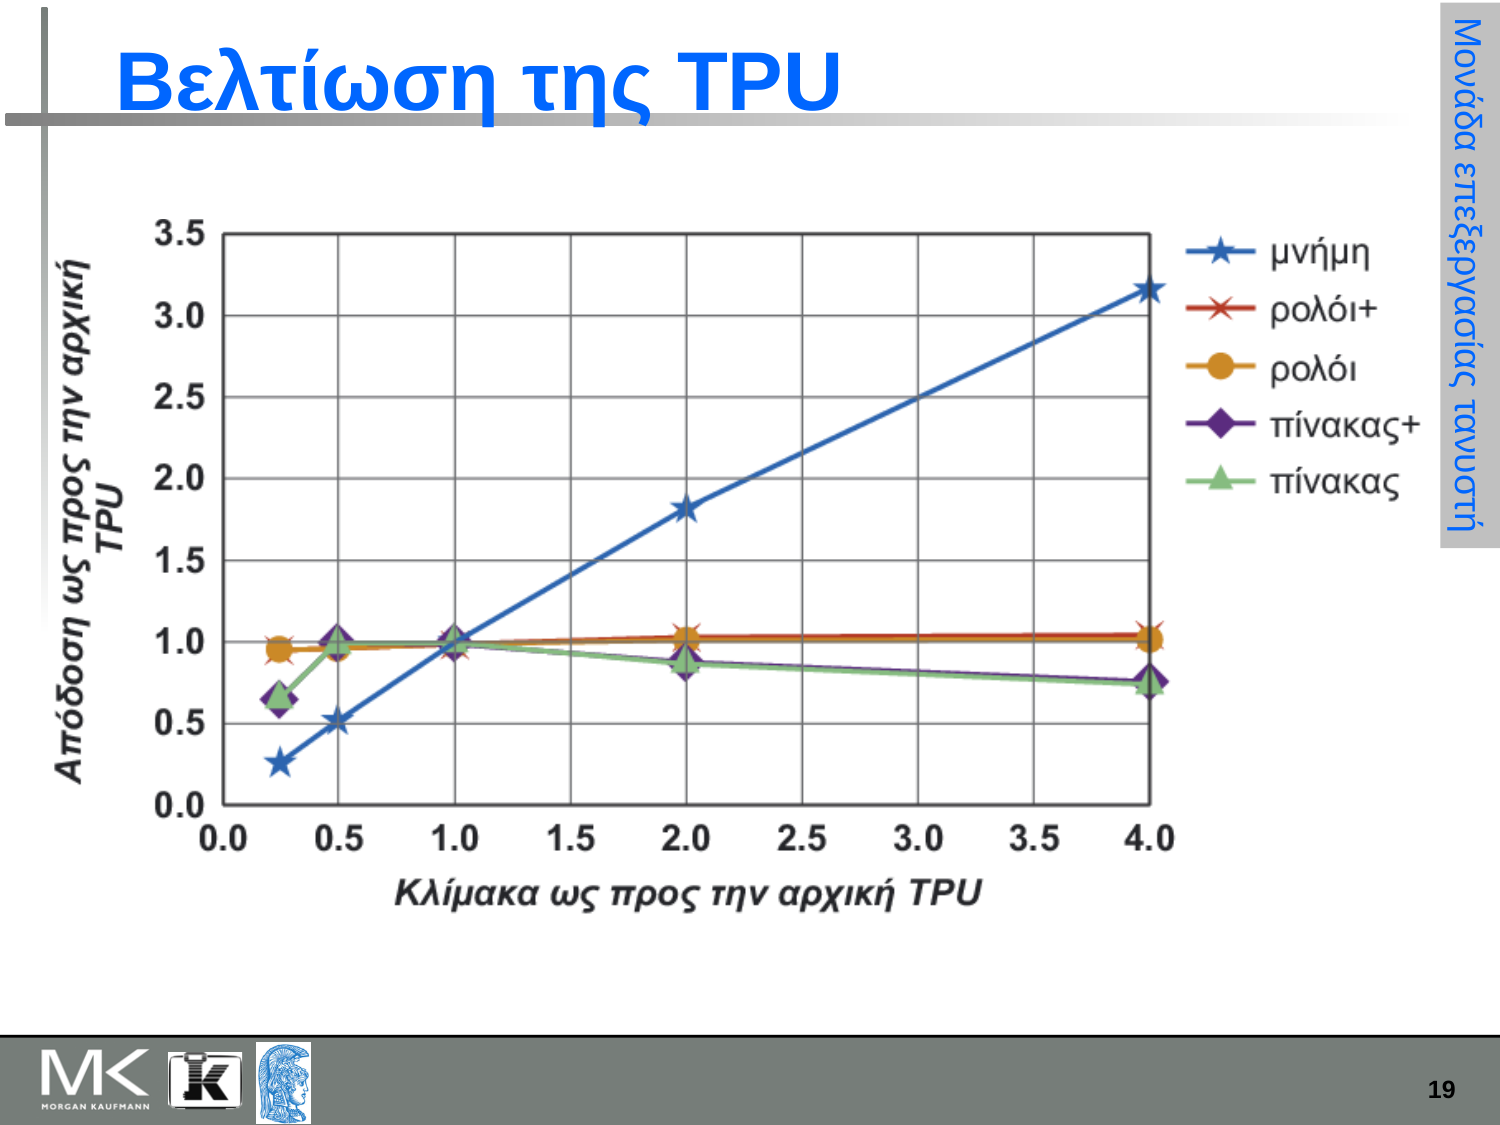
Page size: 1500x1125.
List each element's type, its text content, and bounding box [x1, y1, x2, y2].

picture [52, 219, 1422, 918]
picture [256, 1042, 311, 1124]
picture [29, 1042, 160, 1118]
title Βελτίωση της TPU [100, 17, 1440, 135]
text_box Μονάδα επεξεργασίας τανυστή [1440, 2, 1500, 549]
